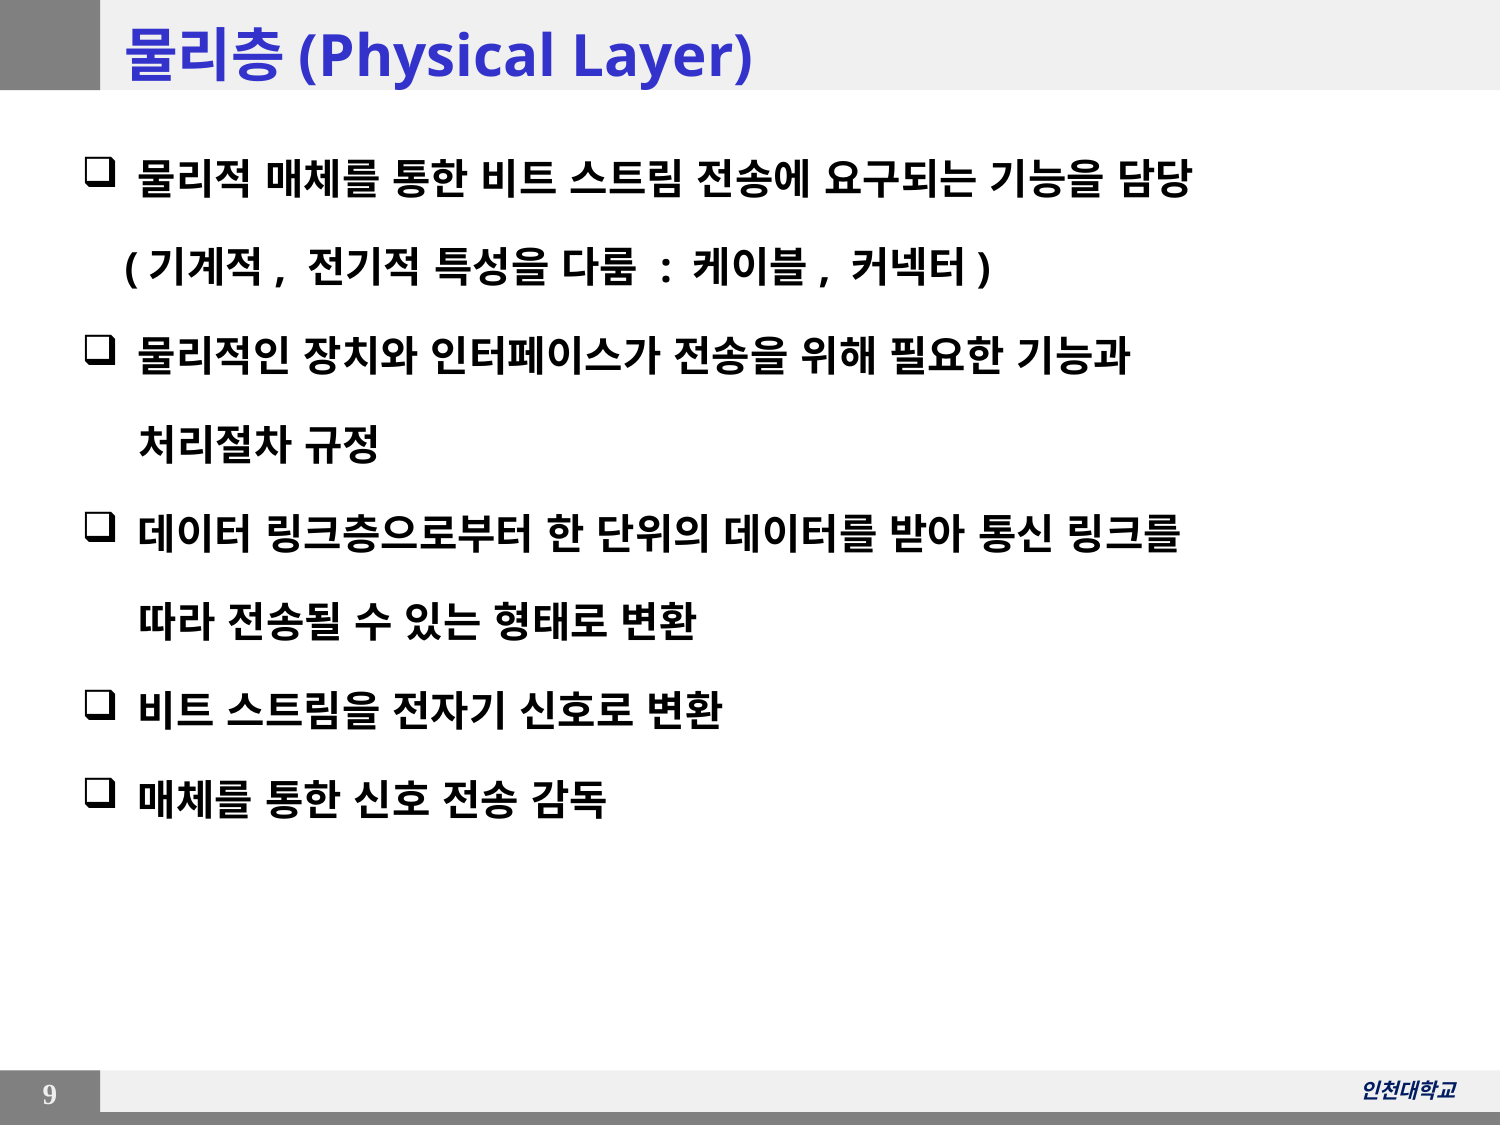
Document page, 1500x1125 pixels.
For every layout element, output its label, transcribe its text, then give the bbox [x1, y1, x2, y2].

list 물리적 매체를 통한 비트 스트림 전송에 요구되는 기능을 담당 (기계적, 전기적 특성을 다룸 : 케이블, 커넥터) 물리적인 장치와 인터페이스가 전송을 위해 필요한 기능과 처리절차 규정 데이터 링크층으로부터 한 단위의 데이터를 받아 통신 링크를 따라 전송될 수 있는 형태로 변환 비트 스트림을 전자기 신호로 변환 매체를 통한 신호 전송 감독 [66, 124, 1438, 1034]
title 물리층(Physical Layer) [109, 9, 1433, 96]
